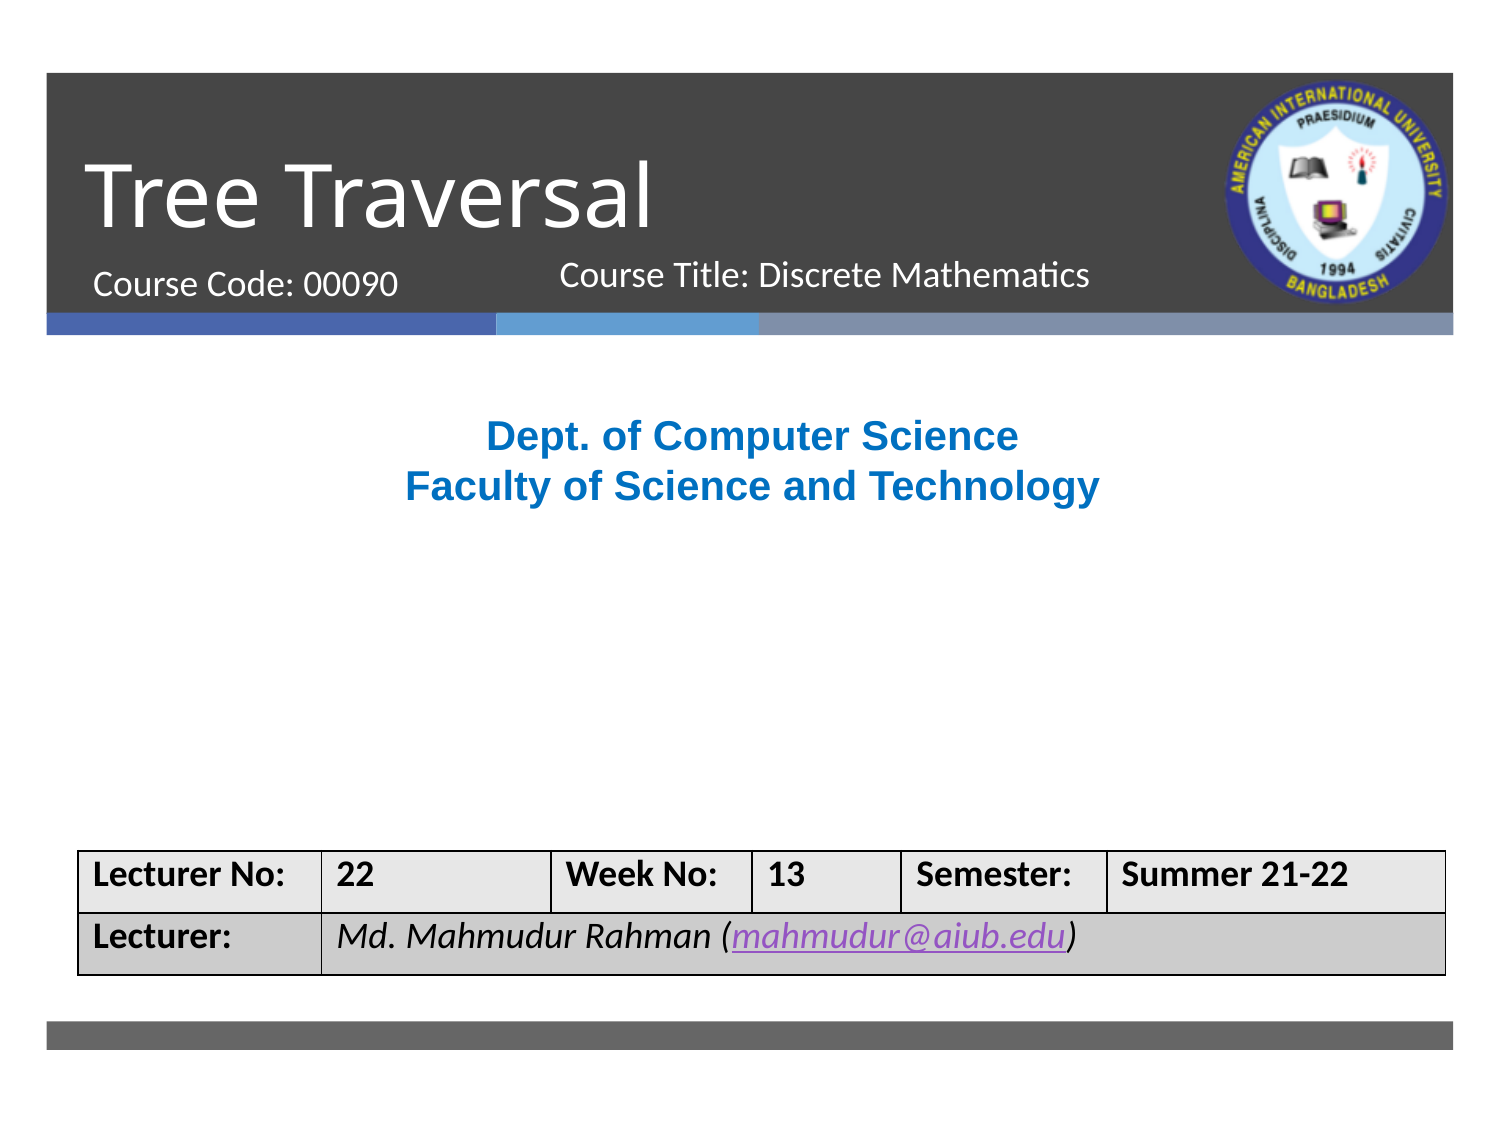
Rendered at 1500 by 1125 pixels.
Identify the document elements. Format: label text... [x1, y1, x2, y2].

table_header Summer 21-22 [1108, 852, 1445, 912]
table_header Lecturer No: [79, 852, 321, 912]
table_header 22 [322, 852, 550, 912]
table_header 13 [753, 852, 900, 912]
text_box Course Title: Discrete Mathematics [544, 252, 1228, 332]
subtitle Course Code: 00090 [78, 251, 536, 331]
table_cell Lecturer: [79, 914, 321, 974]
picture [1228, 75, 1454, 310]
table_header Week No: [552, 852, 751, 912]
table_header Semester: [902, 852, 1106, 912]
title Tree Traversal [69, 73, 1351, 253]
text_box Dept. of Computer Science Faculty of Science and Technology [12, 401, 1493, 517]
table_cell Md. Mahmudur Rahman (mahmudur@aiub.edu) [322, 914, 1445, 974]
